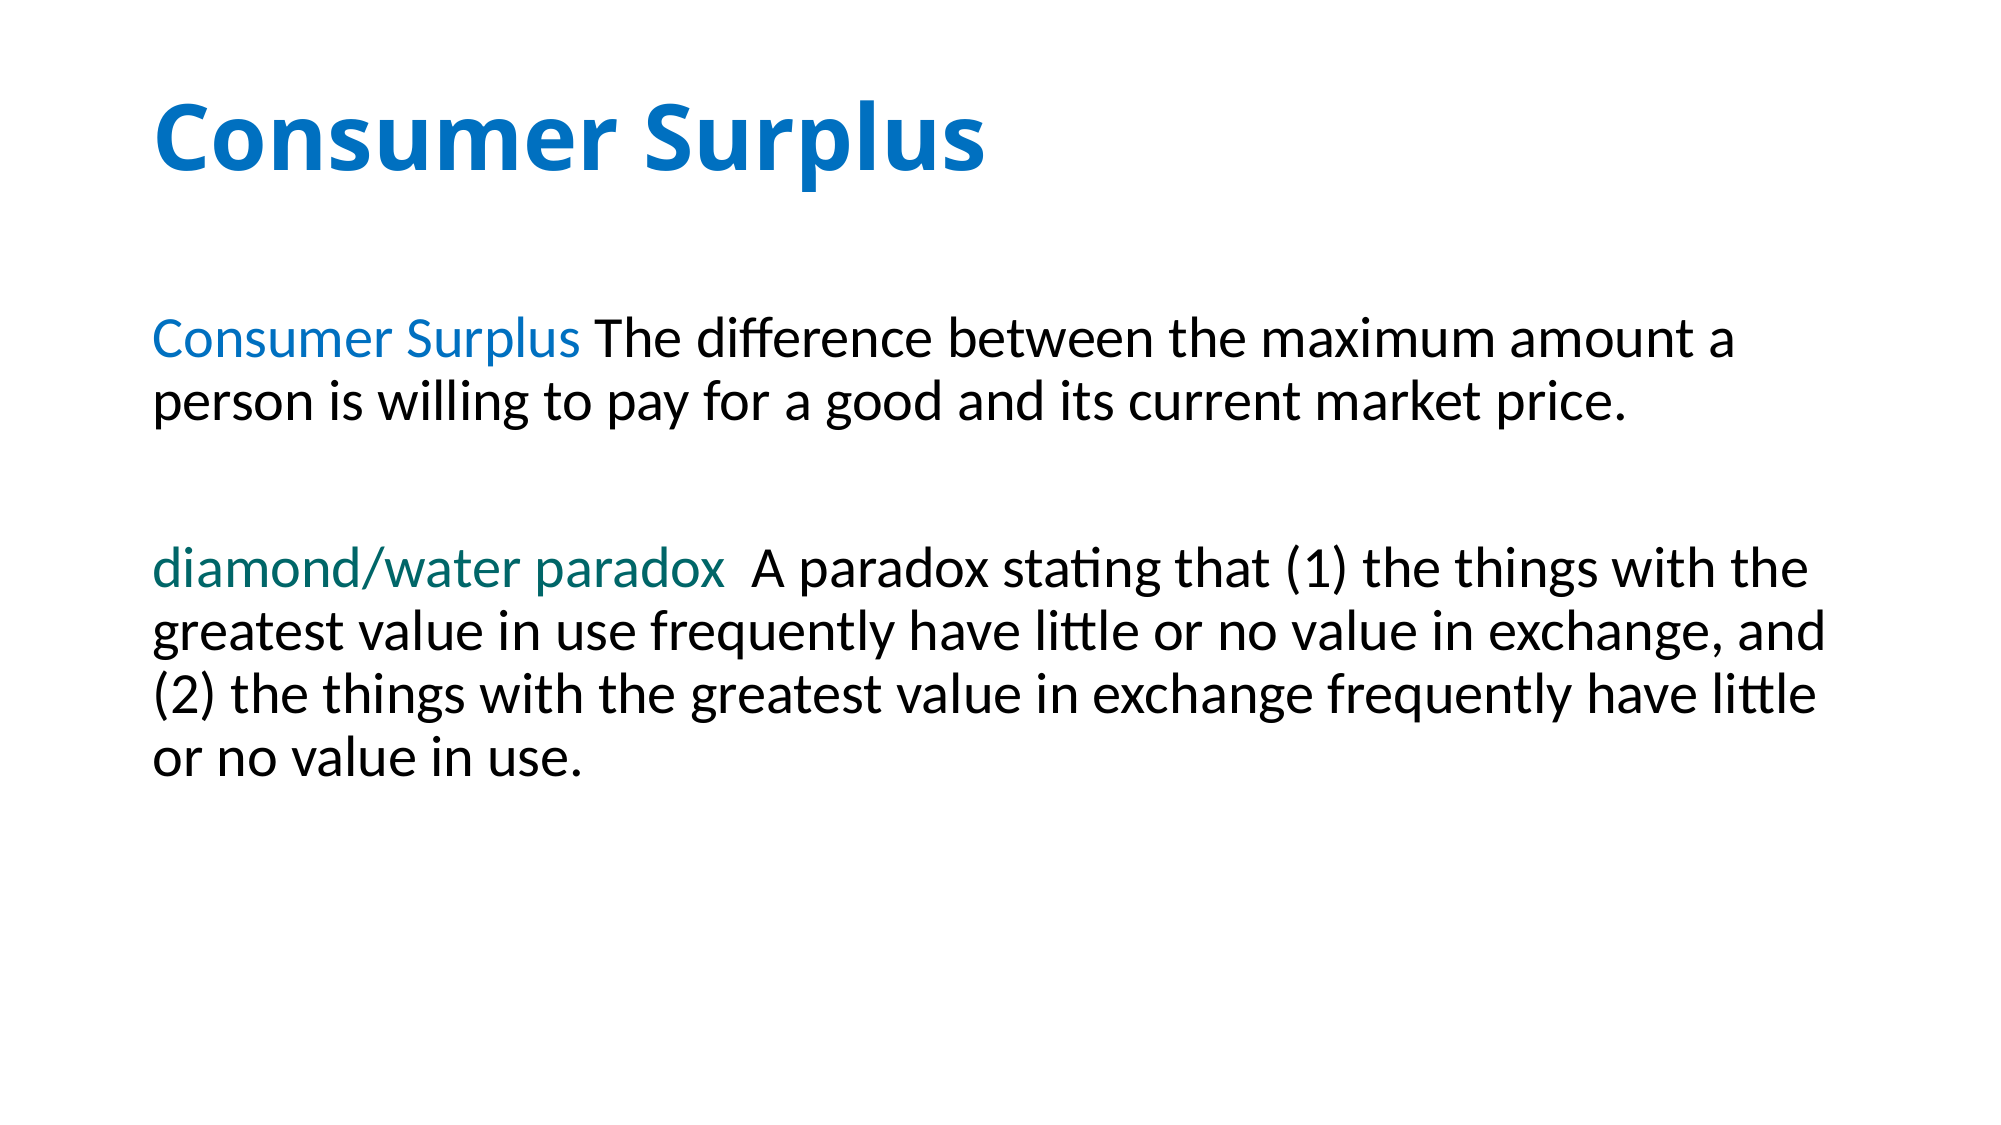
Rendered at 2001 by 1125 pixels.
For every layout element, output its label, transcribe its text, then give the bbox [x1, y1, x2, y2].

list Consumer Surplus The difference between the maximum amount a person is willing to pay for a good and its current market price. diamond/water paradox A paradox stating that (1) the things with the greatest value in use frequently have little or no value in exchange, and (2) the things with the greatest value in exchange frequently have little or no value in use. [137, 299, 1863, 1014]
title Consumer Surplus [137, 59, 1863, 221]
